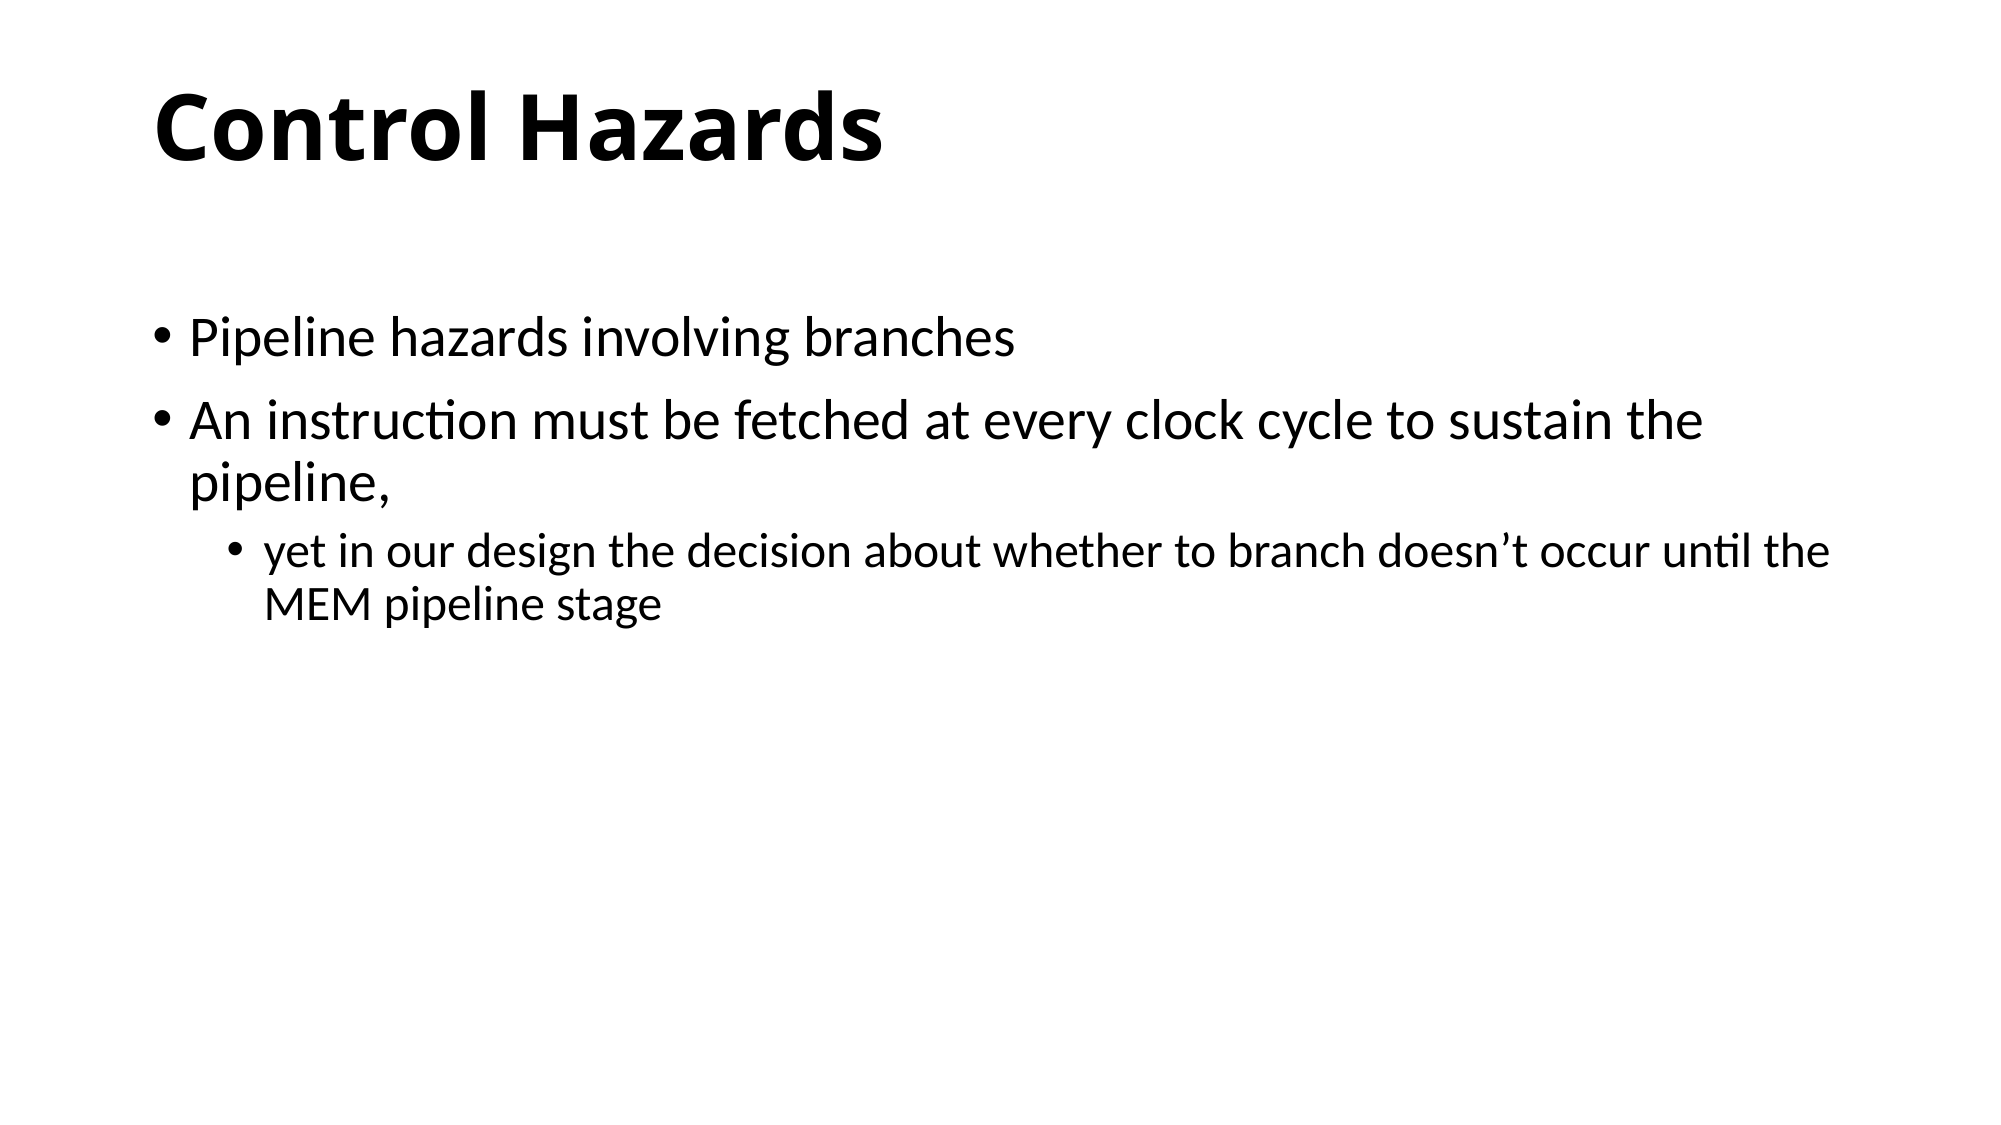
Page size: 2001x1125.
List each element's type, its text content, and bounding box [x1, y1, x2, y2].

title Control Hazards [137, 59, 1863, 203]
list Pipeline hazards involving branches An instruction must be fetched at every clock cycle to sustain the pipeline, yet in our design the decision about whether to branch doesn’t occur until the MEM pipeline stage [137, 299, 1863, 641]
